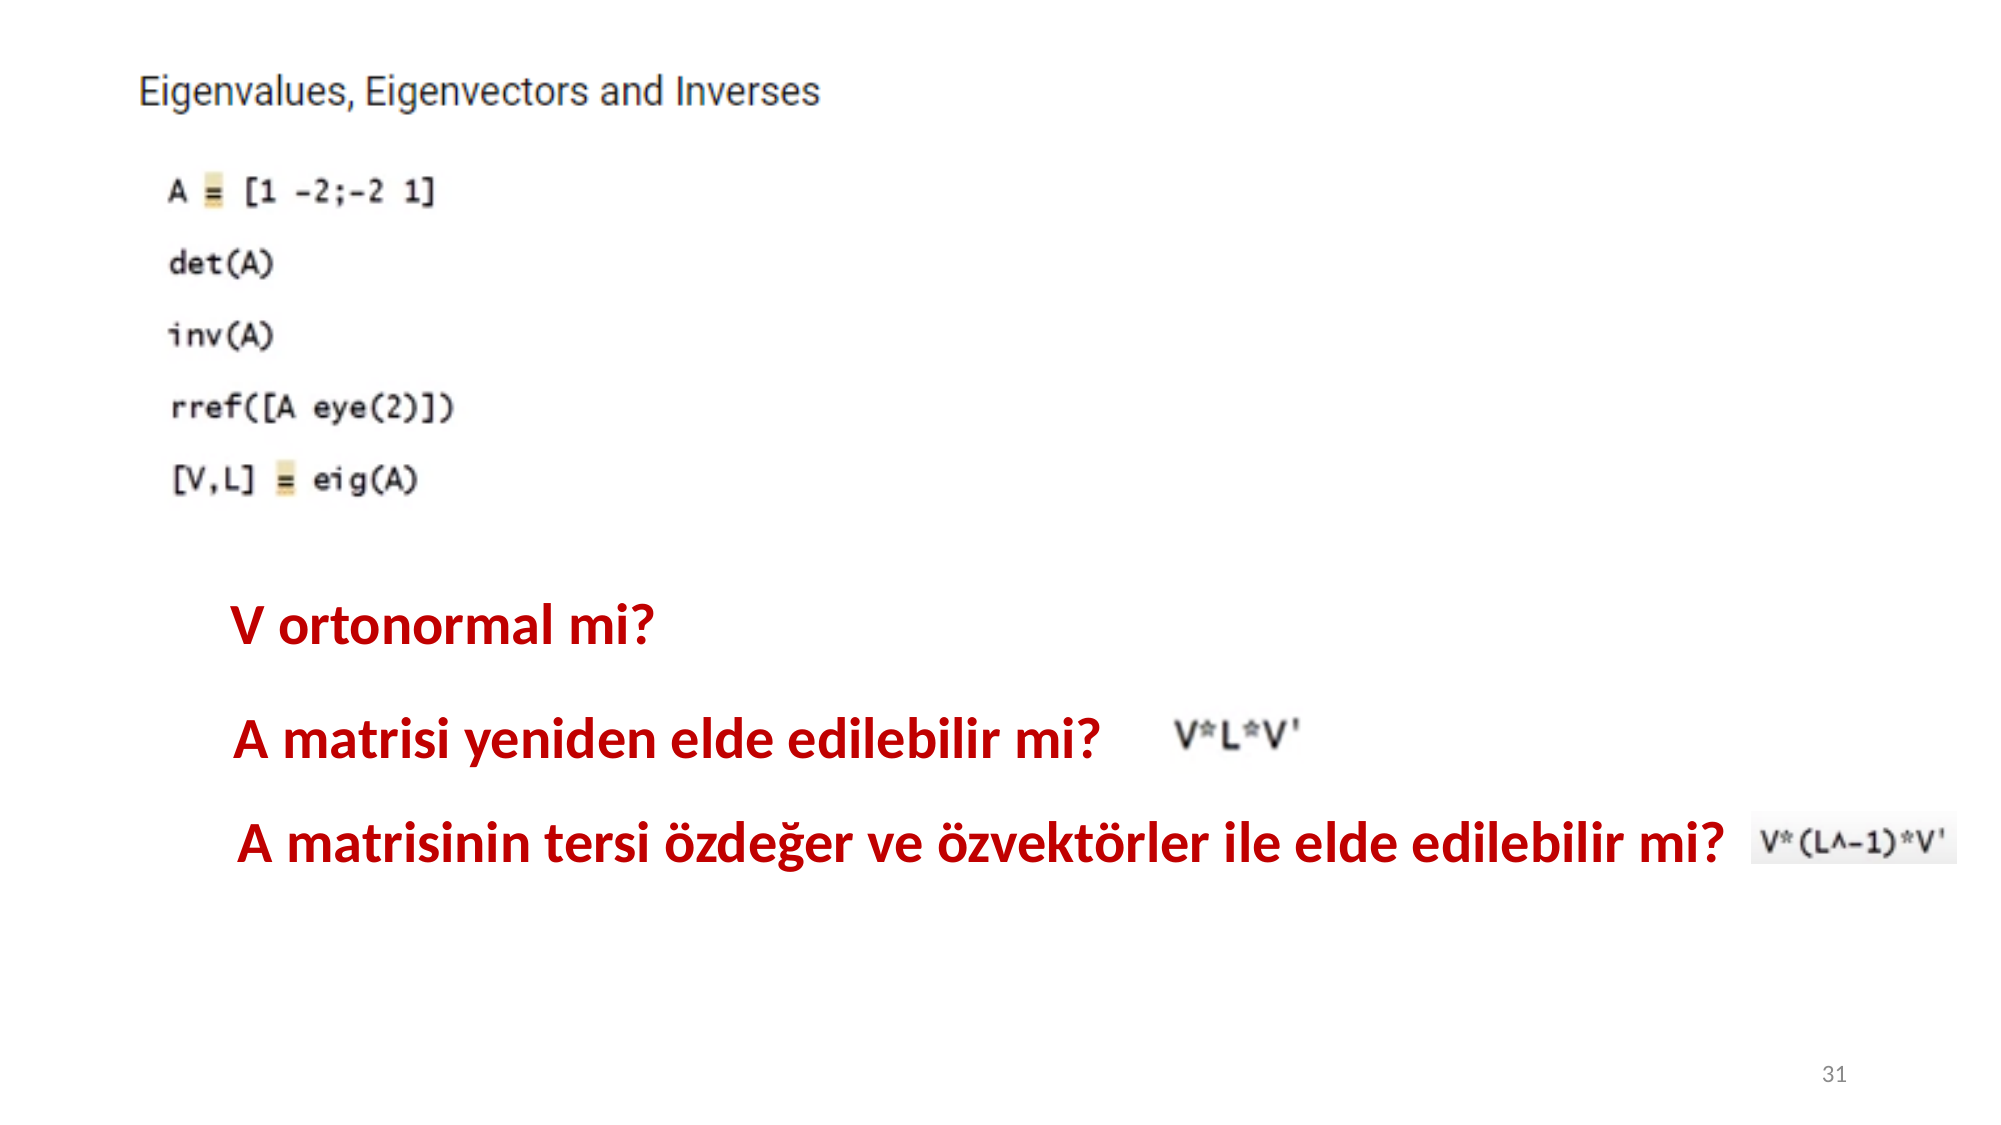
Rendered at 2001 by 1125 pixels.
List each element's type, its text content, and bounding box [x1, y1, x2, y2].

text_box V ortonormal mi? [215, 579, 673, 664]
text_box A matrisinin tersi özdeğer ve özvektörler ile elde edilebilir mi? [223, 796, 1743, 882]
slide_number 31 [1412, 1042, 1863, 1103]
picture [1751, 811, 1957, 864]
picture [1170, 704, 1304, 775]
picture [137, 59, 834, 126]
text_box A matrisi yeniden elde edilebilir mi? [219, 692, 1119, 778]
picture [161, 162, 486, 518]
